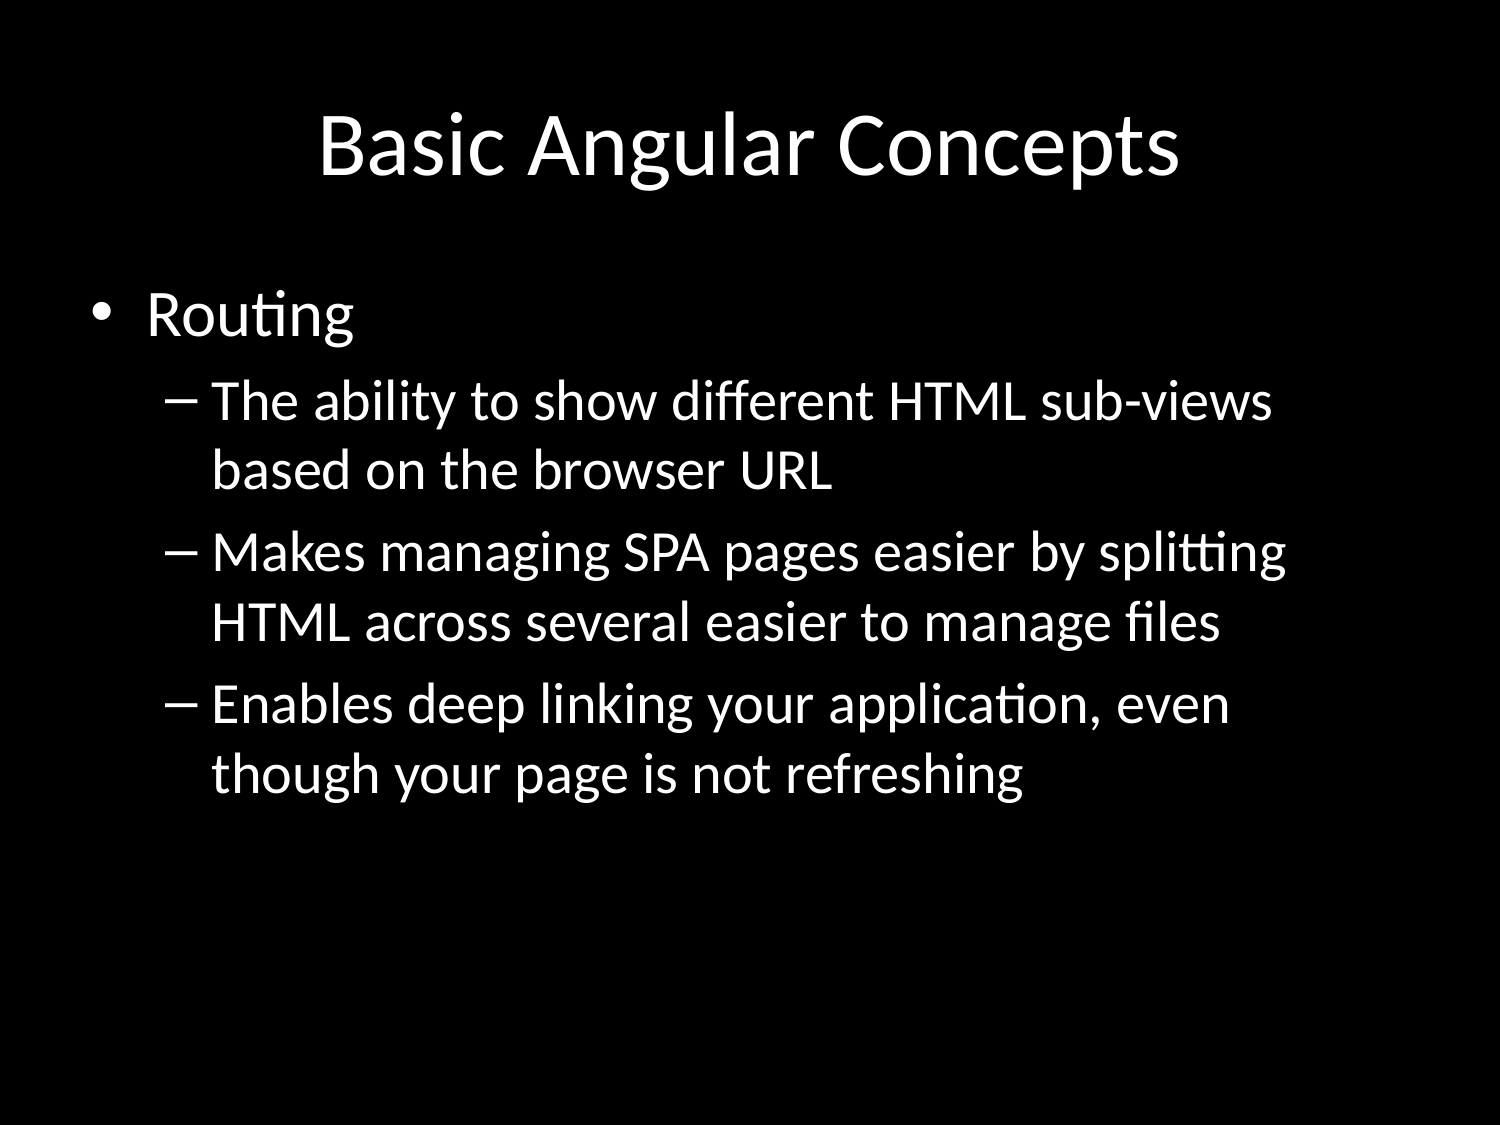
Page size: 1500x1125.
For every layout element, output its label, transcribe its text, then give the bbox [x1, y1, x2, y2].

list Routing The ability to show different HTML sub-views based on the browser URL Makes managing SPA pages easier by splitting HTML across several easier to manage files Enables deep linking your application, even though your page is not refreshing [75, 262, 1425, 1005]
title Basic Angular Concepts [75, 45, 1425, 233]
